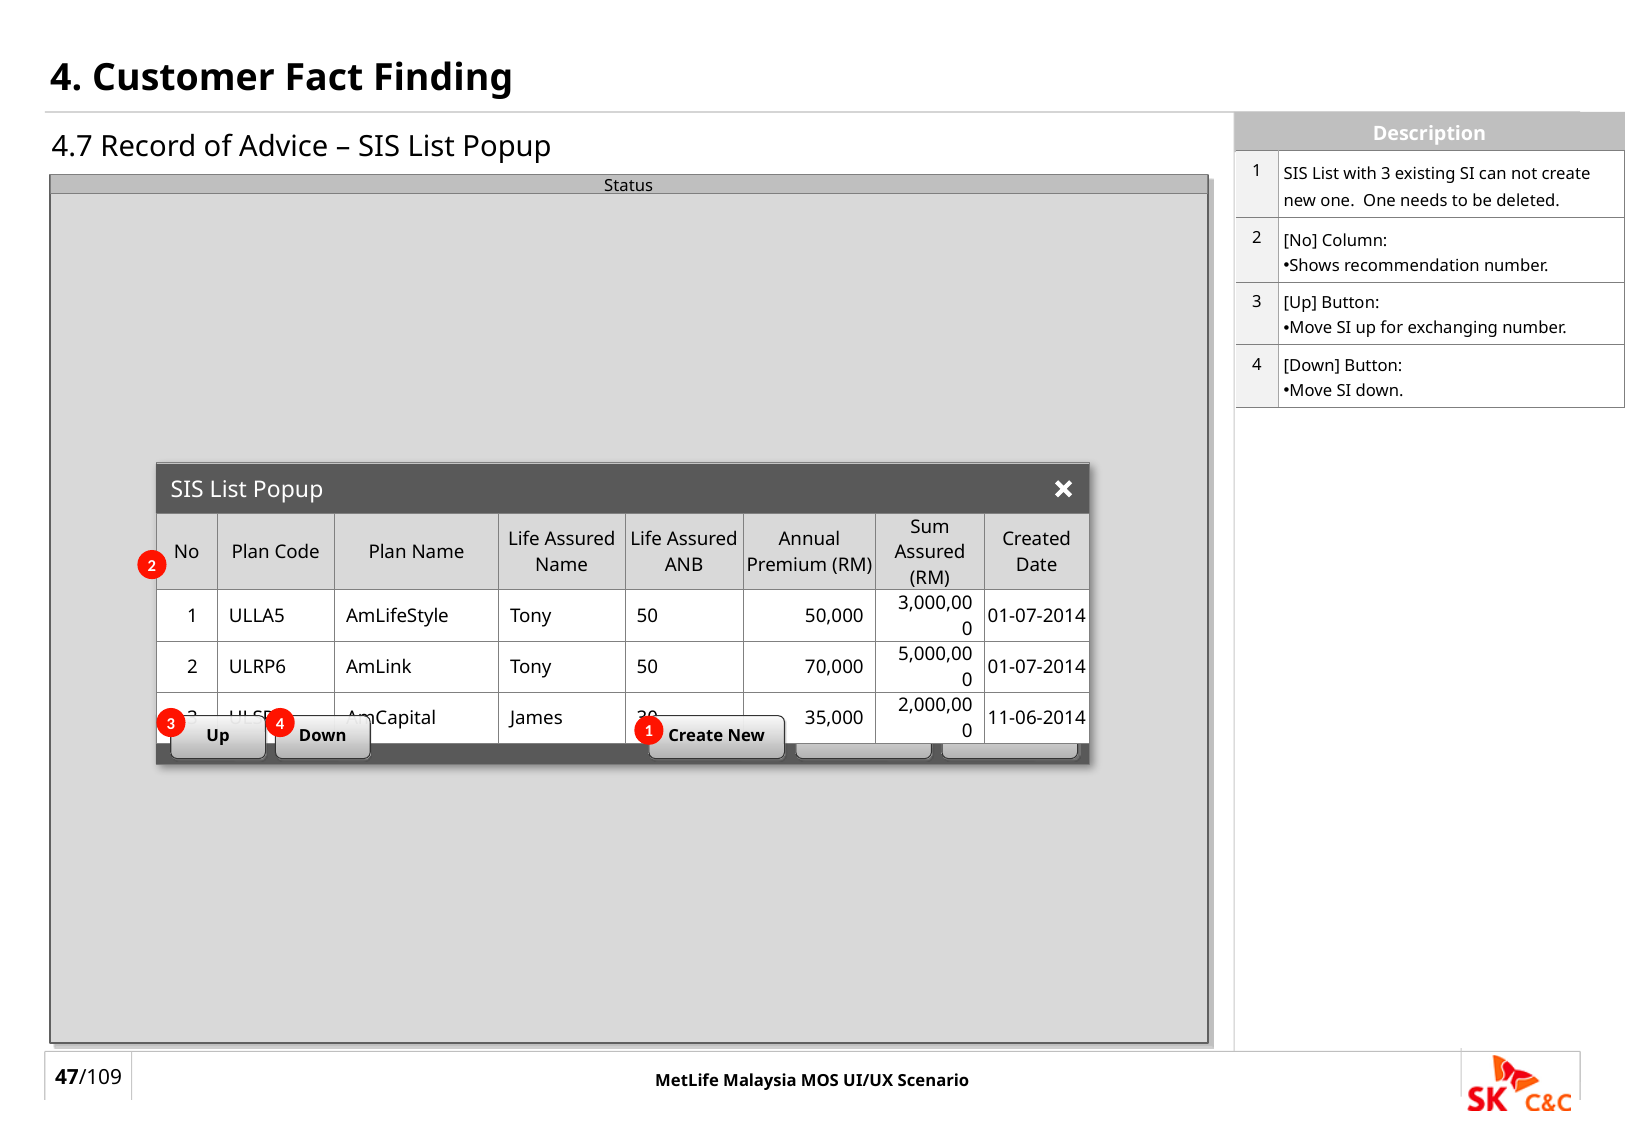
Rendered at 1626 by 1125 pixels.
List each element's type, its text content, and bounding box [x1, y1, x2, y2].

table_cell 2 [1236, 218, 1278, 282]
table_cell 3 [1236, 283, 1278, 344]
list 4.7 Record of Advice – SIS List Popup [36, 119, 1171, 166]
table_cell [No] Column: Shows recommendation number. [1279, 218, 1624, 282]
table_cell [Down] Button: Move SI down. [1279, 345, 1624, 407]
table_header 1 [1236, 151, 1278, 217]
table_cell [Up] Button: Move SI up for exchanging number. [1279, 283, 1624, 344]
table_header SIS List with 3 existing SI can not create new one. One needs to be deleted. [1279, 151, 1624, 217]
title 4. Customer Fact Finding [34, 38, 1498, 113]
table_cell 4 [1236, 345, 1278, 407]
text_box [49, 174, 1209, 1044]
picture [1467, 1055, 1571, 1111]
